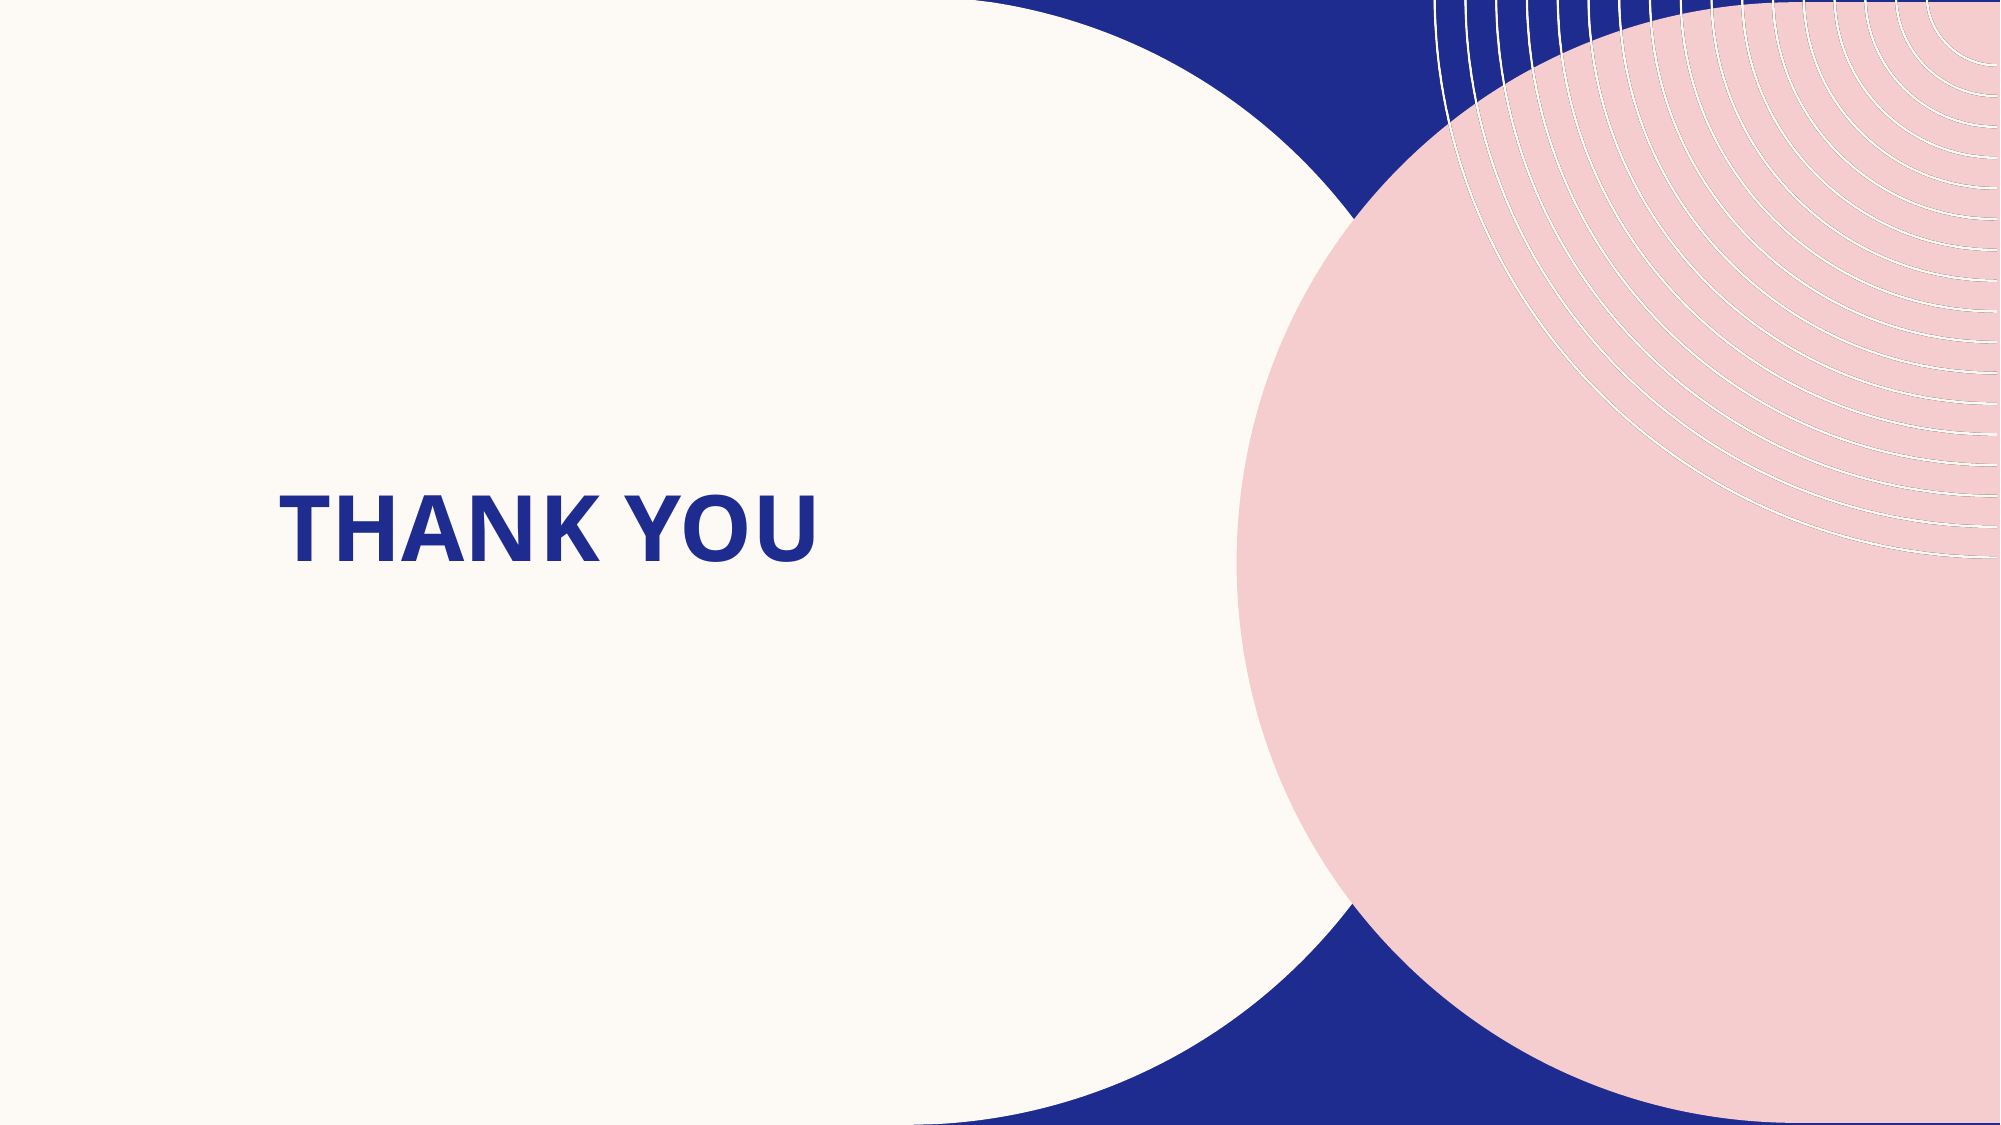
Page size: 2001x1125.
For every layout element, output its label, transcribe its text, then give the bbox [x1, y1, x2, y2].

title THANK YOU [263, 478, 1000, 588]
picture [1433, 0, 1997, 559]
